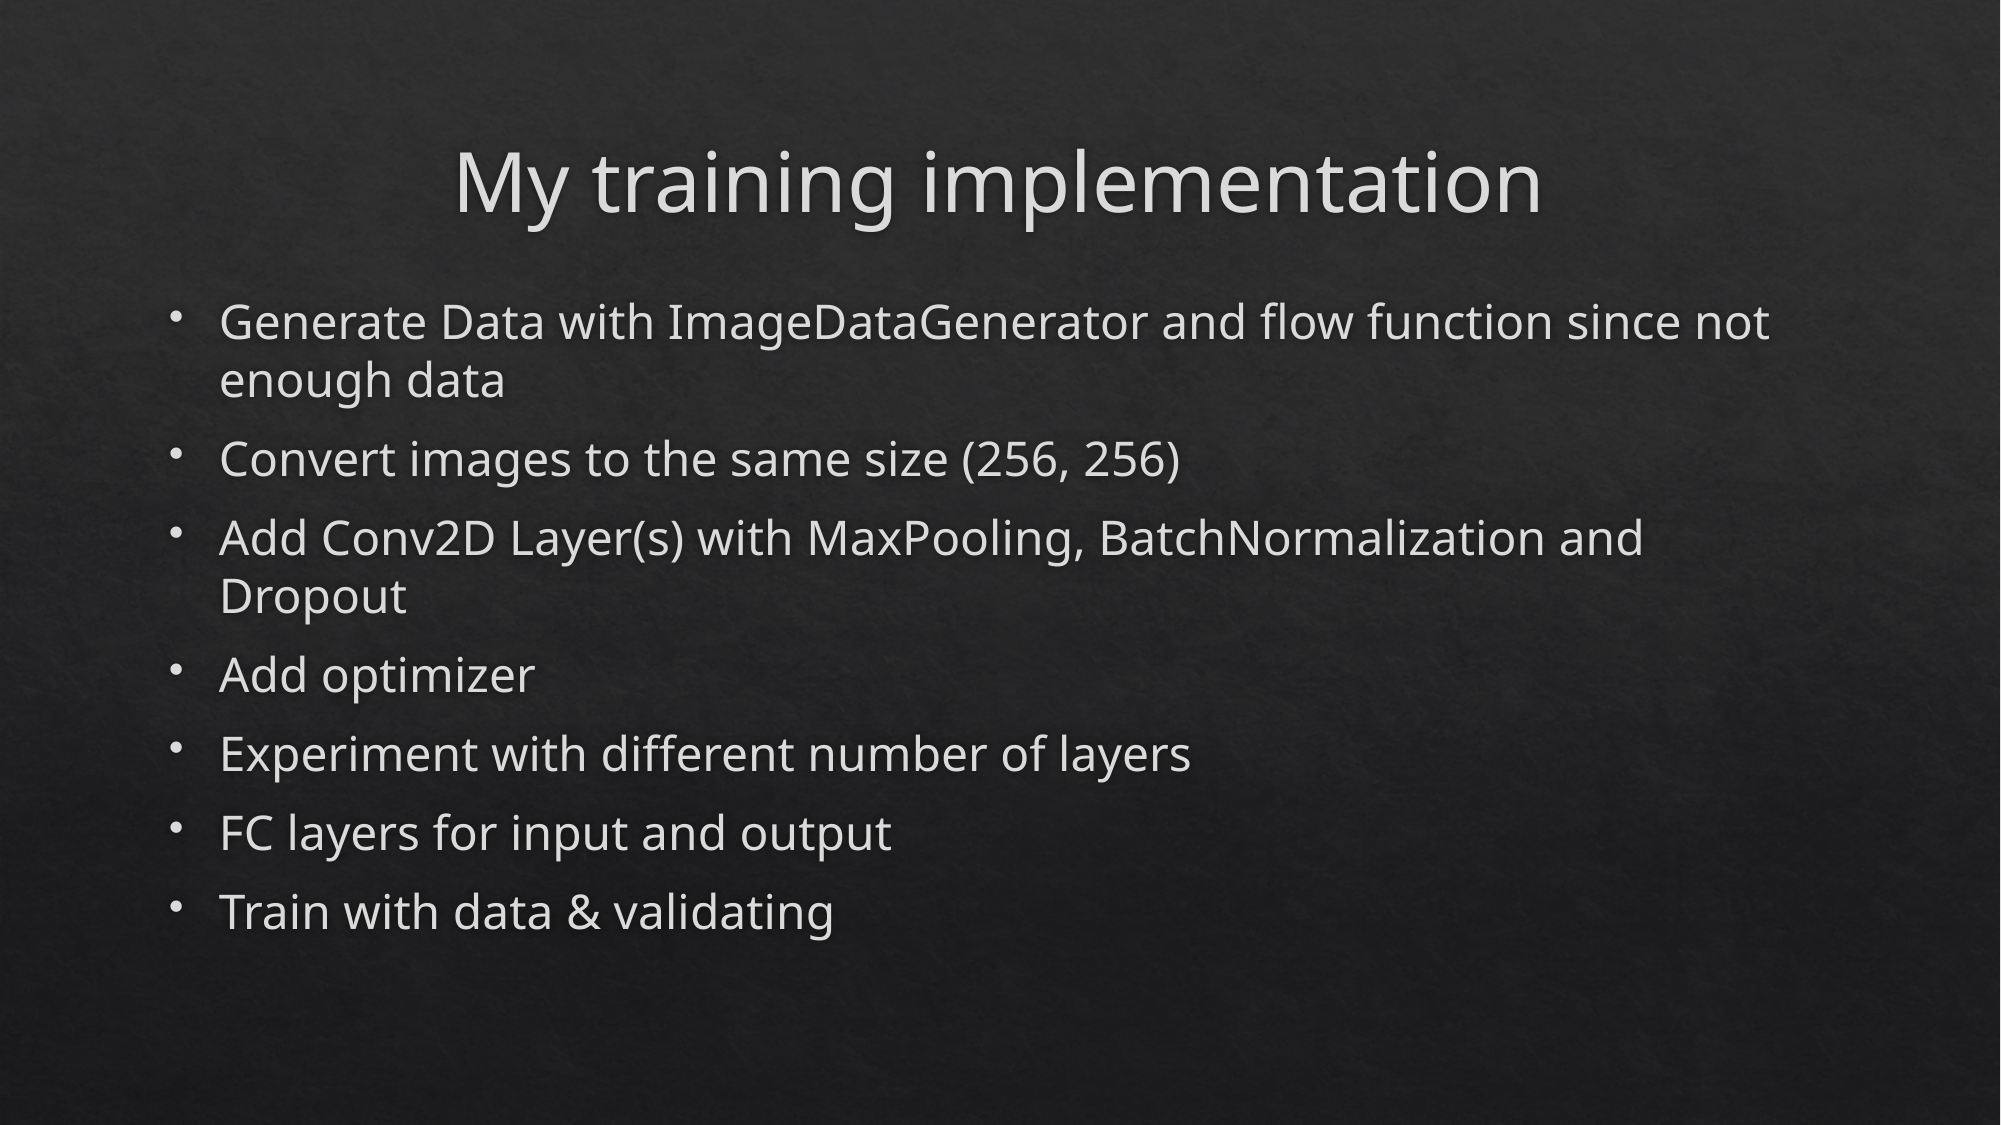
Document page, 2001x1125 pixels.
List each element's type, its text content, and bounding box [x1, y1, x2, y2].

list Generate Data with ImageDataGenerator and flow function since not enough data Convert images to the same size (256, 256) Add Conv2D Layer(s) with MaxPooling, BatchNormalization and Dropout Add optimizer Experiment with different number of layers FC layers for input and output Train with data & validating [149, 284, 1849, 950]
title My training implementation [149, 99, 1849, 260]
